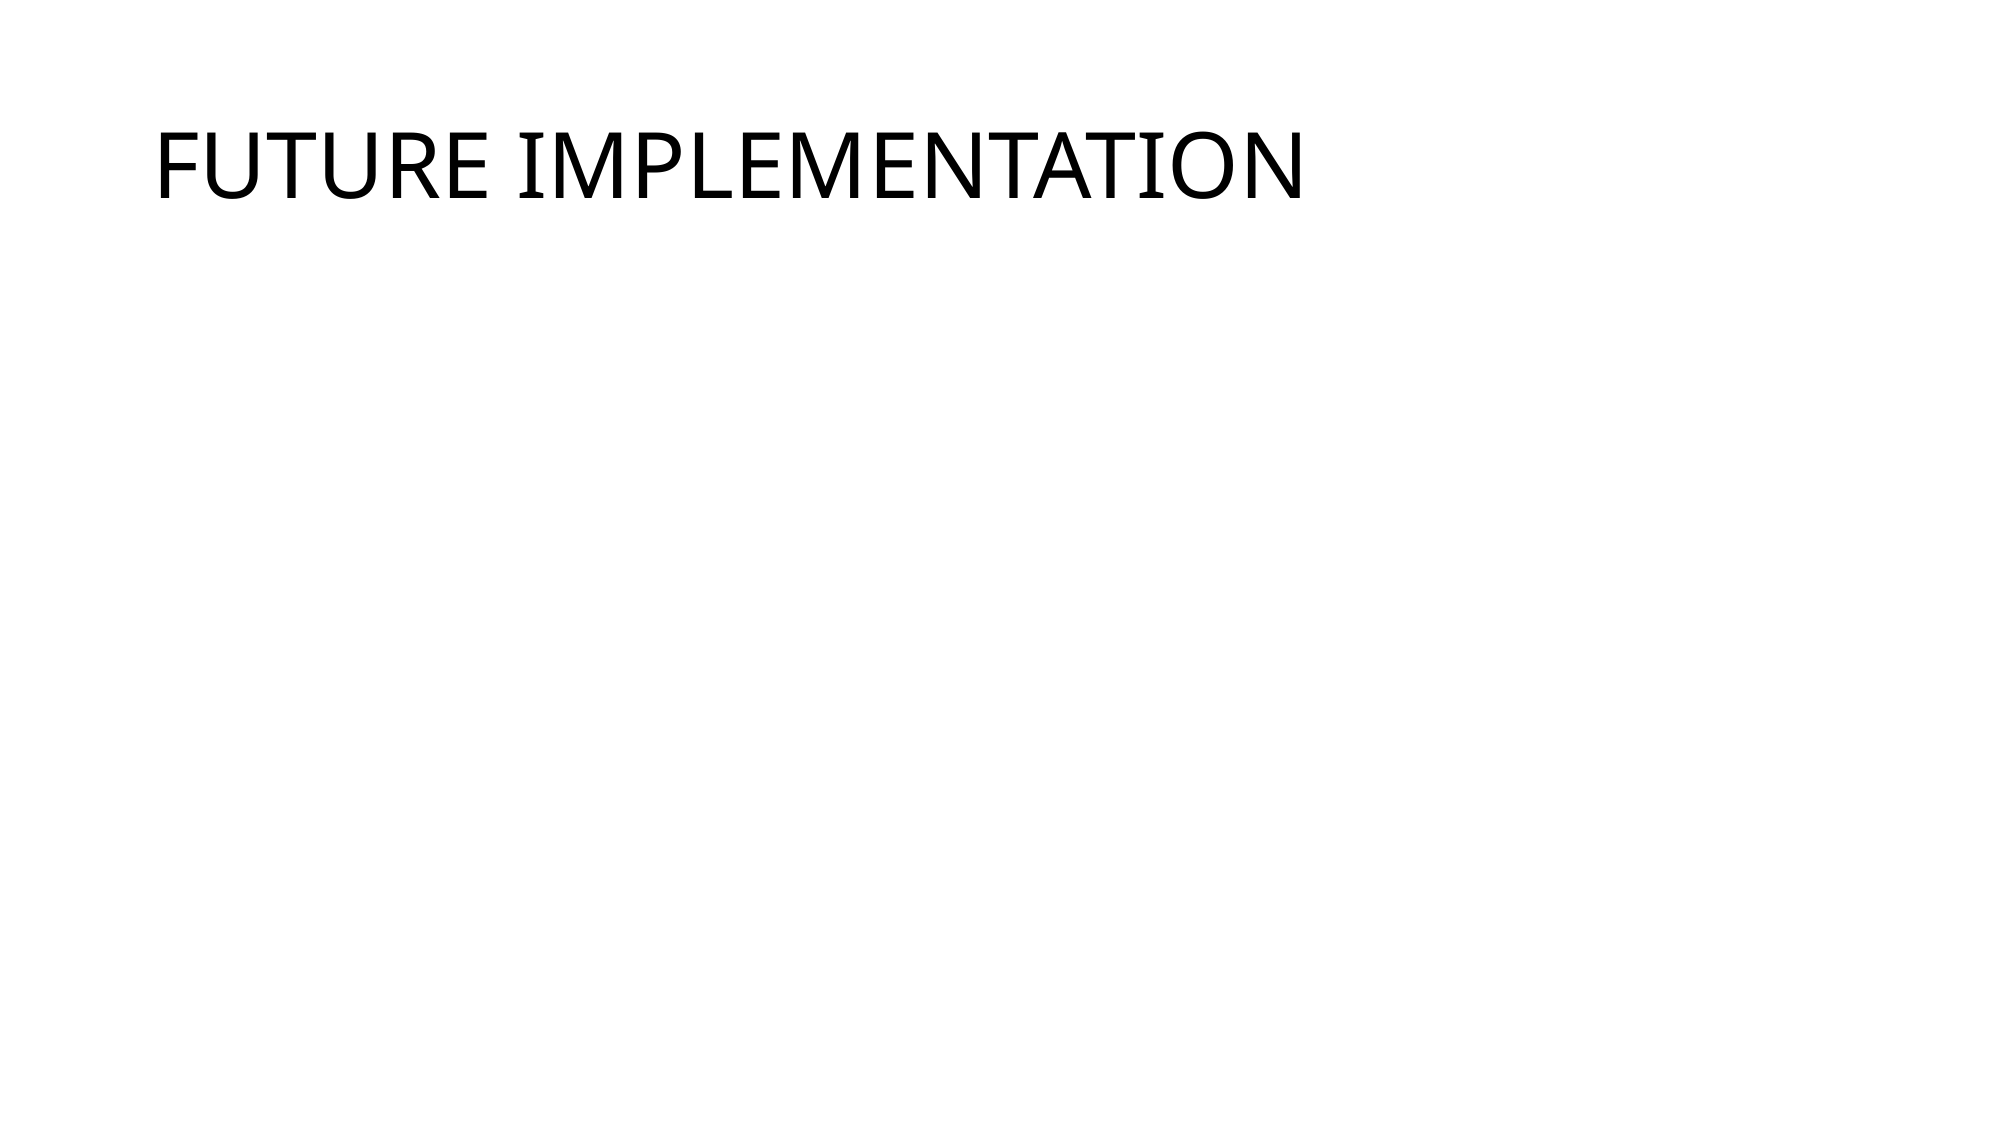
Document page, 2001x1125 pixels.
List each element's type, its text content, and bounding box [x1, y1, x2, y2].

title FUTURE IMPLEMENTATION [137, 59, 1863, 278]
